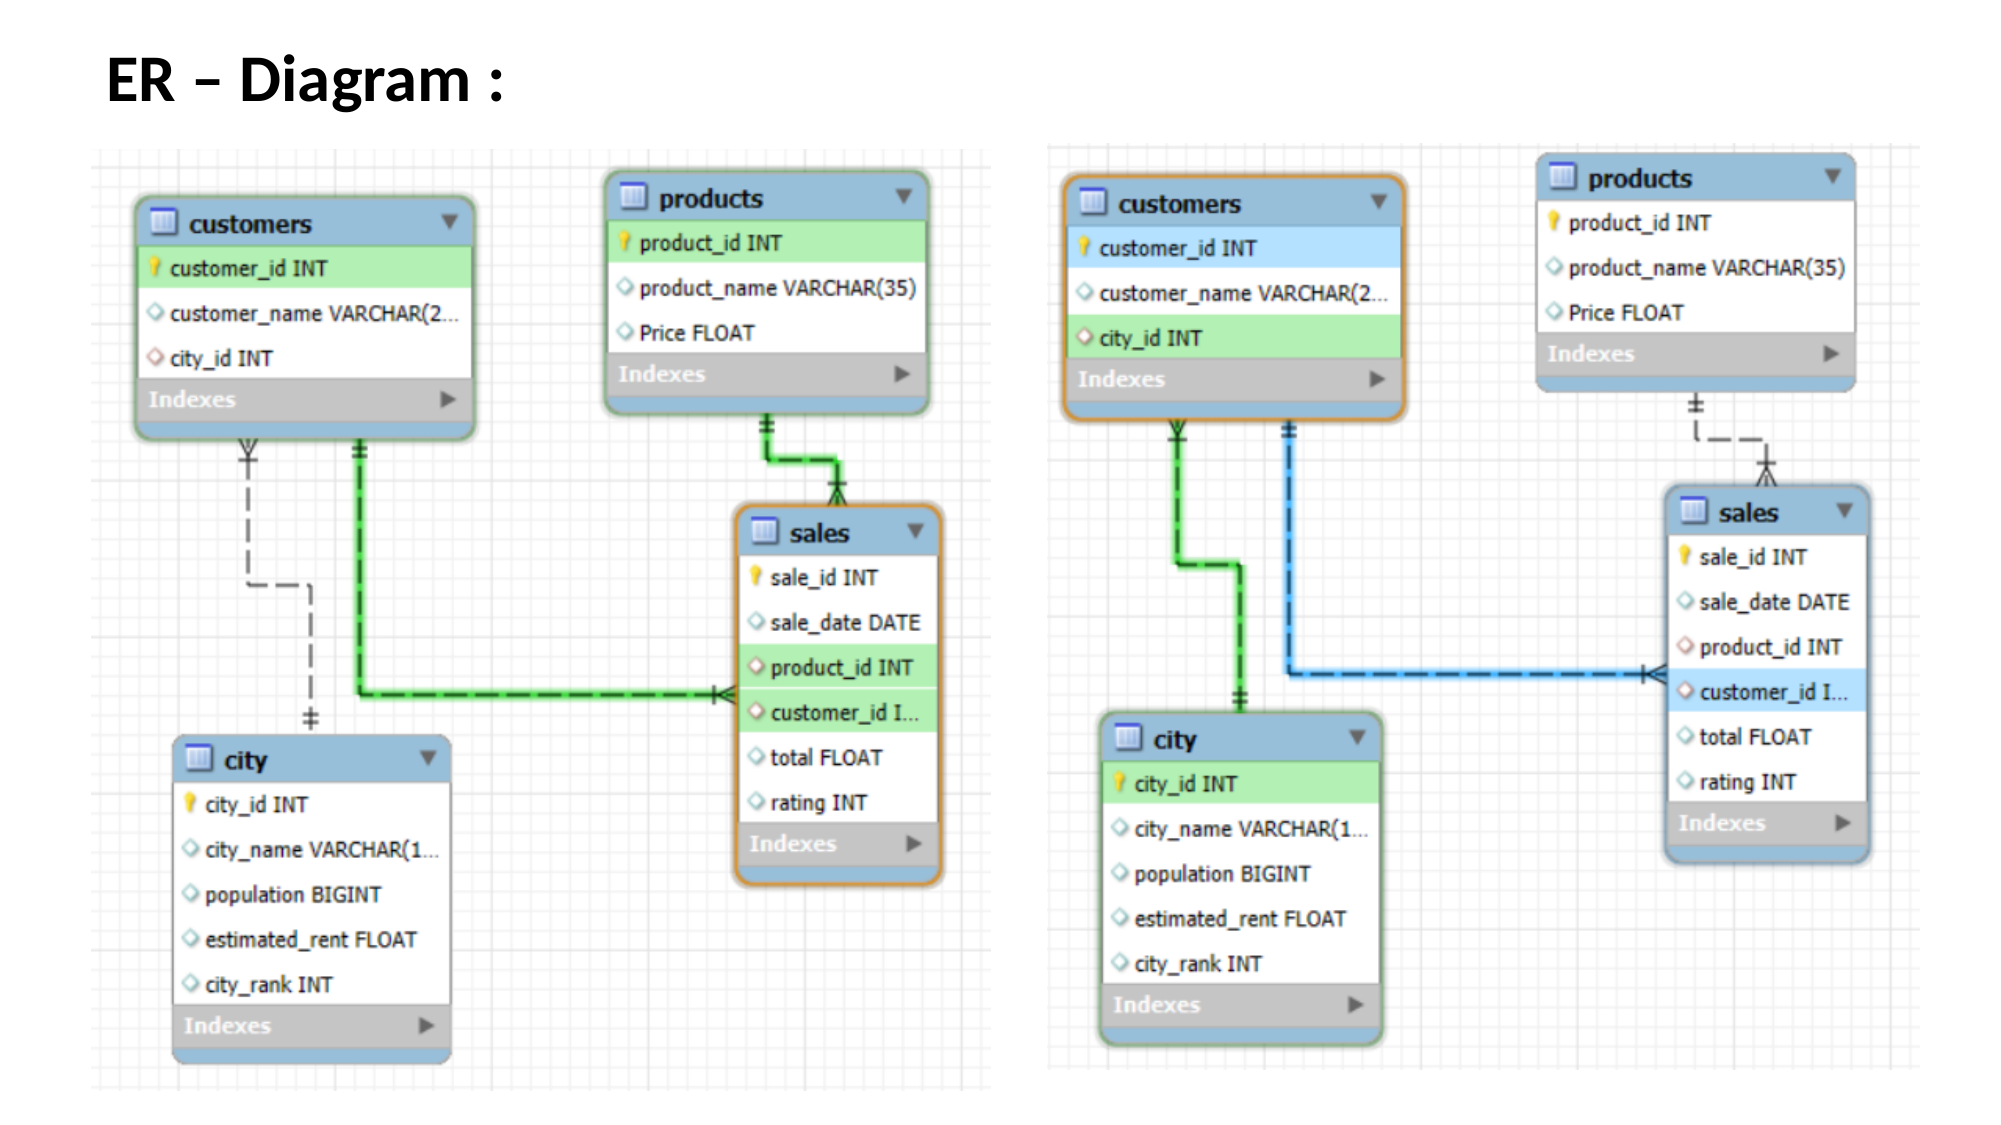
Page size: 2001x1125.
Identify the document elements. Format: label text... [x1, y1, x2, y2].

picture [1047, 143, 1920, 1070]
picture [91, 149, 991, 1091]
text_box ER – Diagram : [0, 0, 624, 150]
